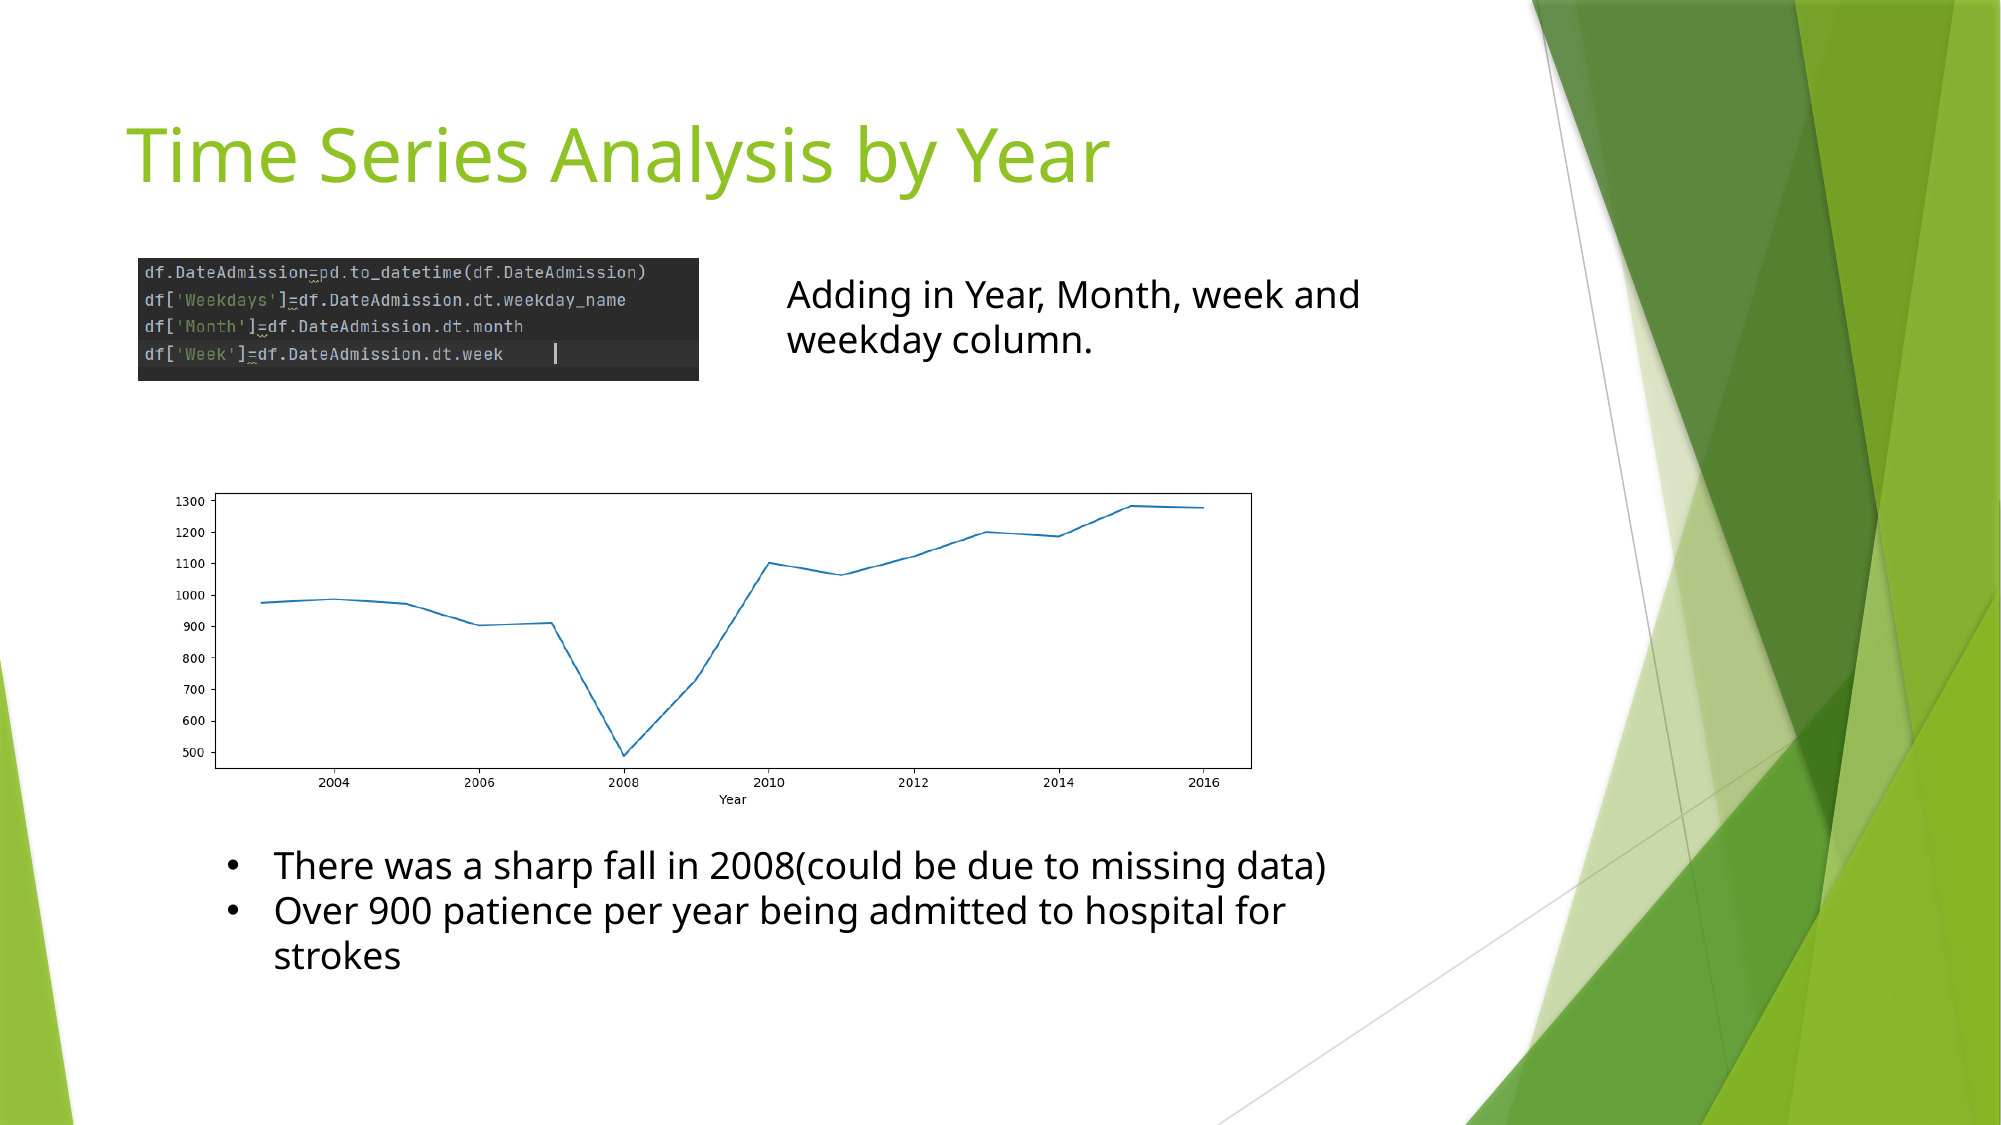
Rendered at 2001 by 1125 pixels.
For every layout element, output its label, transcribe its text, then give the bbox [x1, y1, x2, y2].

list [138, 258, 699, 382]
text_box Adding in Year, Month, week and weekday column. [772, 263, 1458, 369]
title Time Series Analysis by Year [111, 99, 1522, 317]
text_box There was a sharp fall in 2008(could be due to missing data) Over 900 patience per year being admitted to hospital for strokes [211, 834, 1377, 985]
picture [47, 449, 1384, 808]
